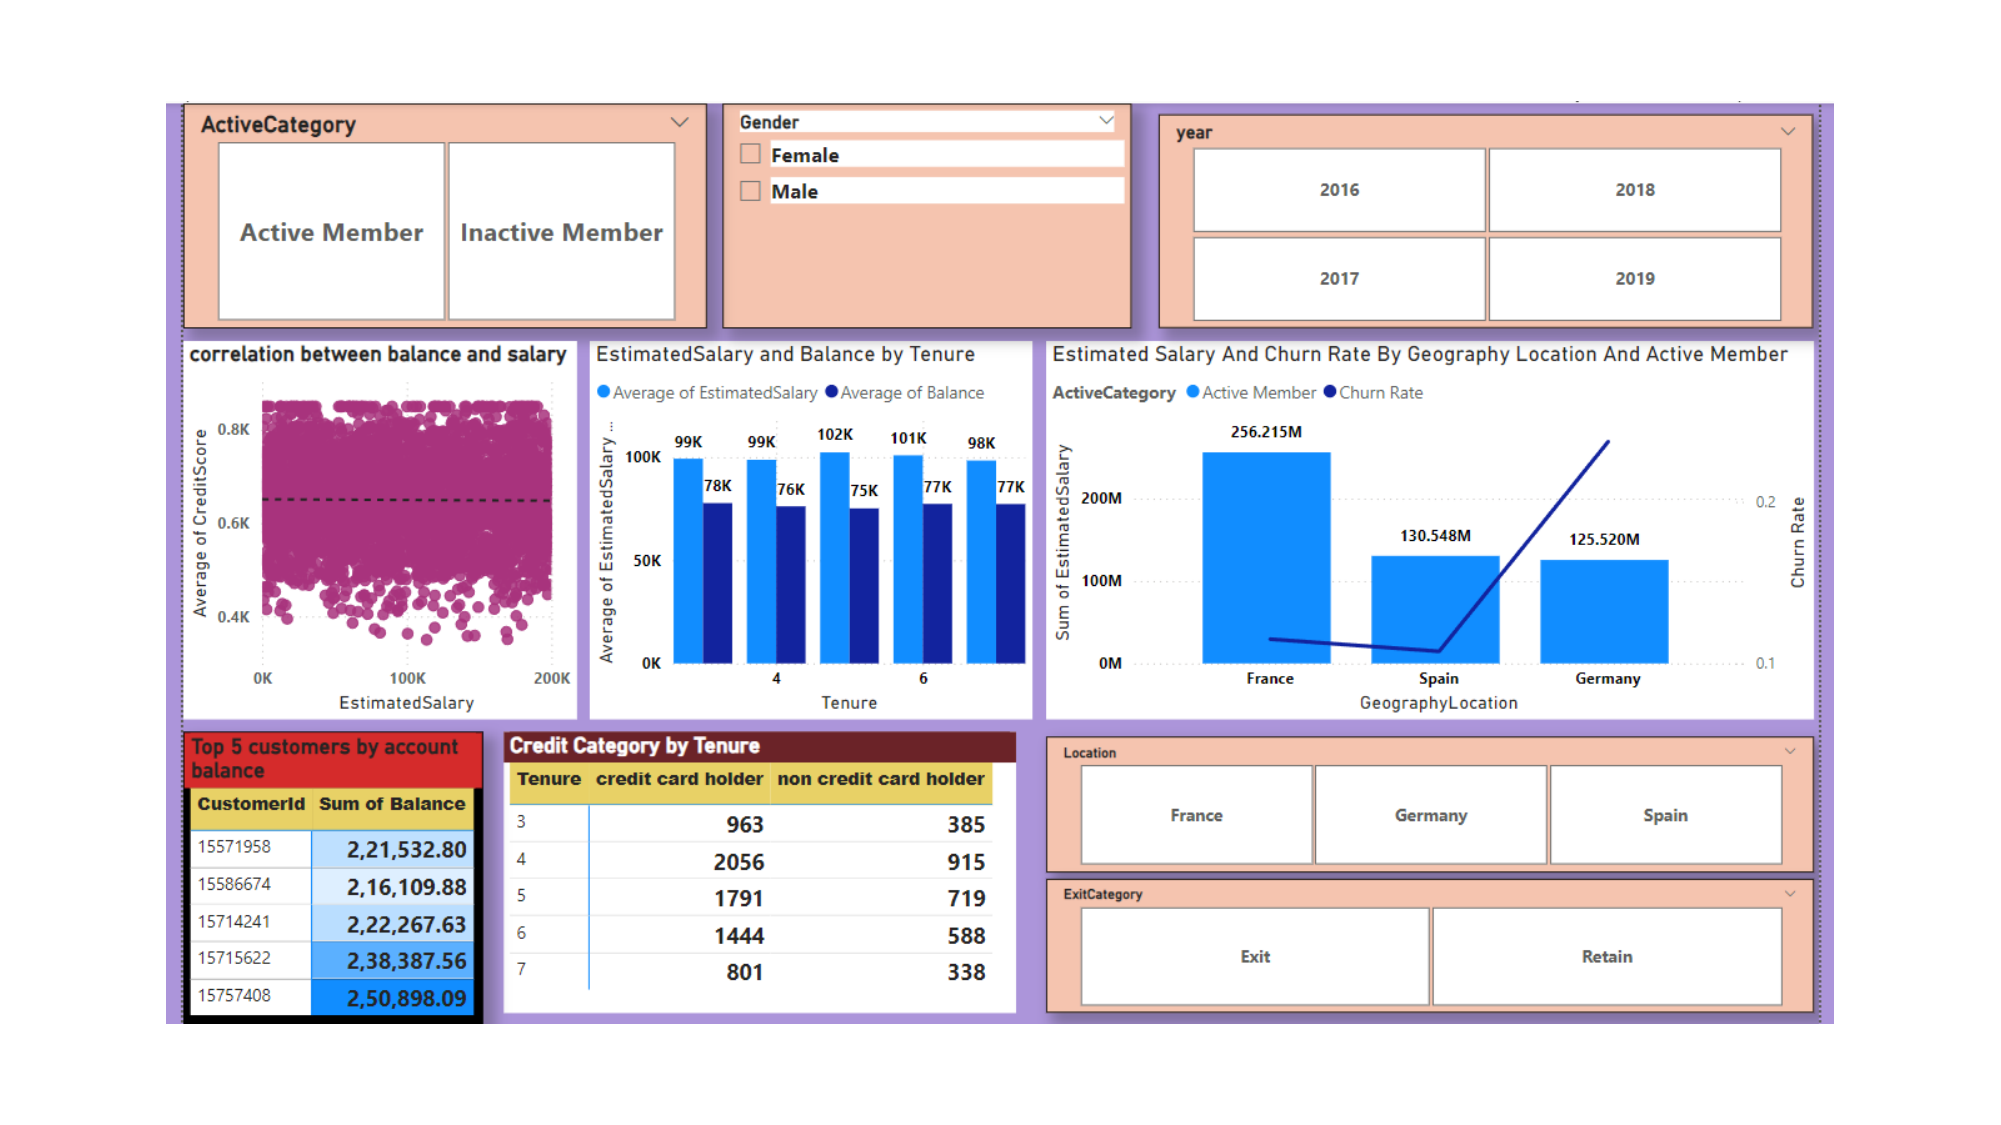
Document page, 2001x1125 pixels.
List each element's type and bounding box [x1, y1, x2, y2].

picture [166, 101, 1834, 1024]
